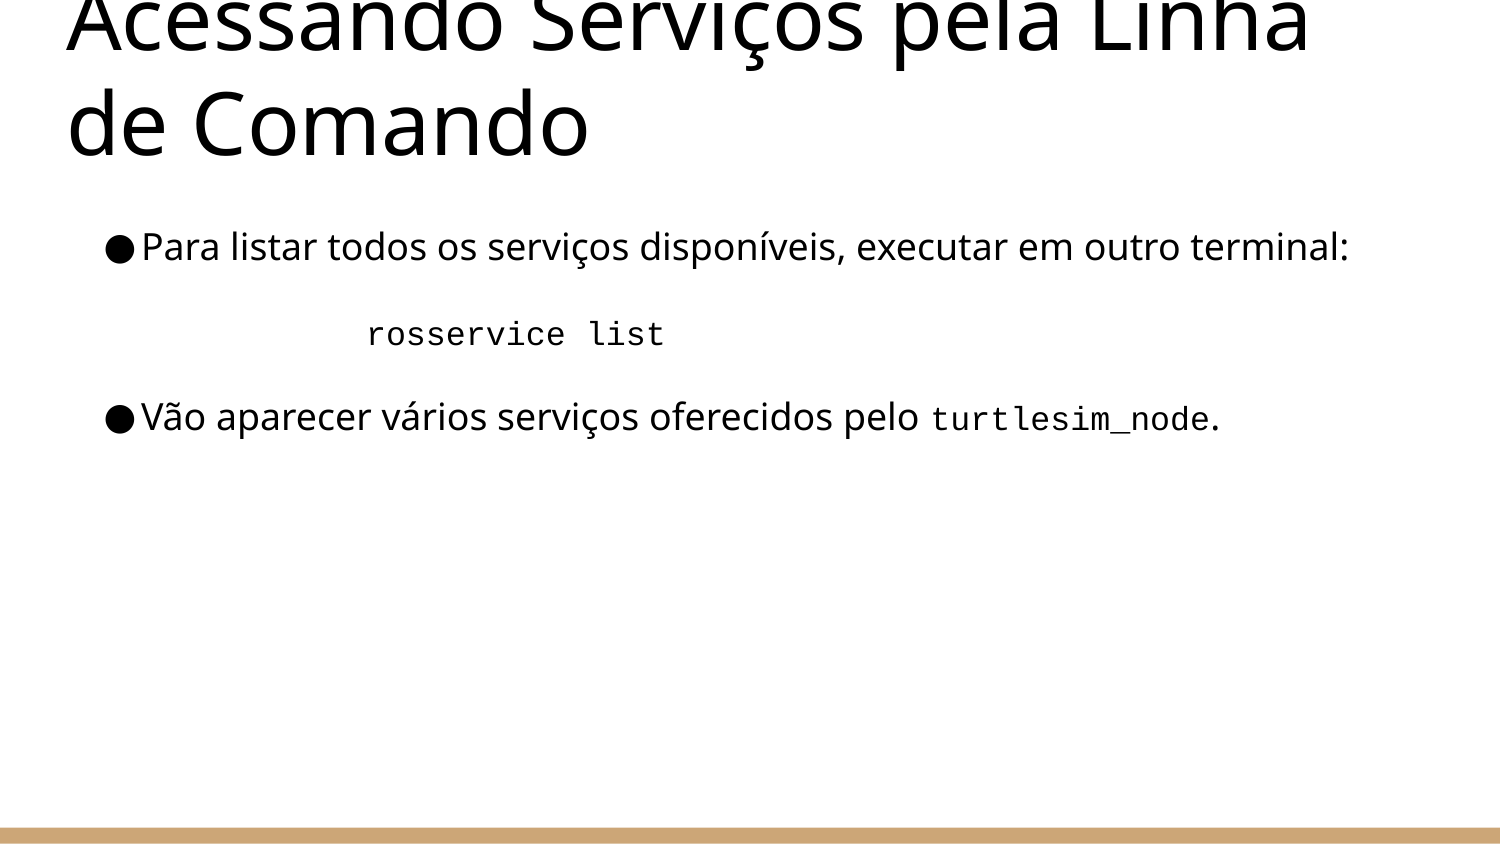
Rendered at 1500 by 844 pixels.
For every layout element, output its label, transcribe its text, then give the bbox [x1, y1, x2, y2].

list Para listar todos os serviços disponíveis, executar em outro terminal: rosservice list Vão aparecer vários serviços oferecidos pelo turtlesim_node. [51, 200, 1449, 752]
title Acessando Serviços pela Linha de Comando [51, 51, 1449, 189]
